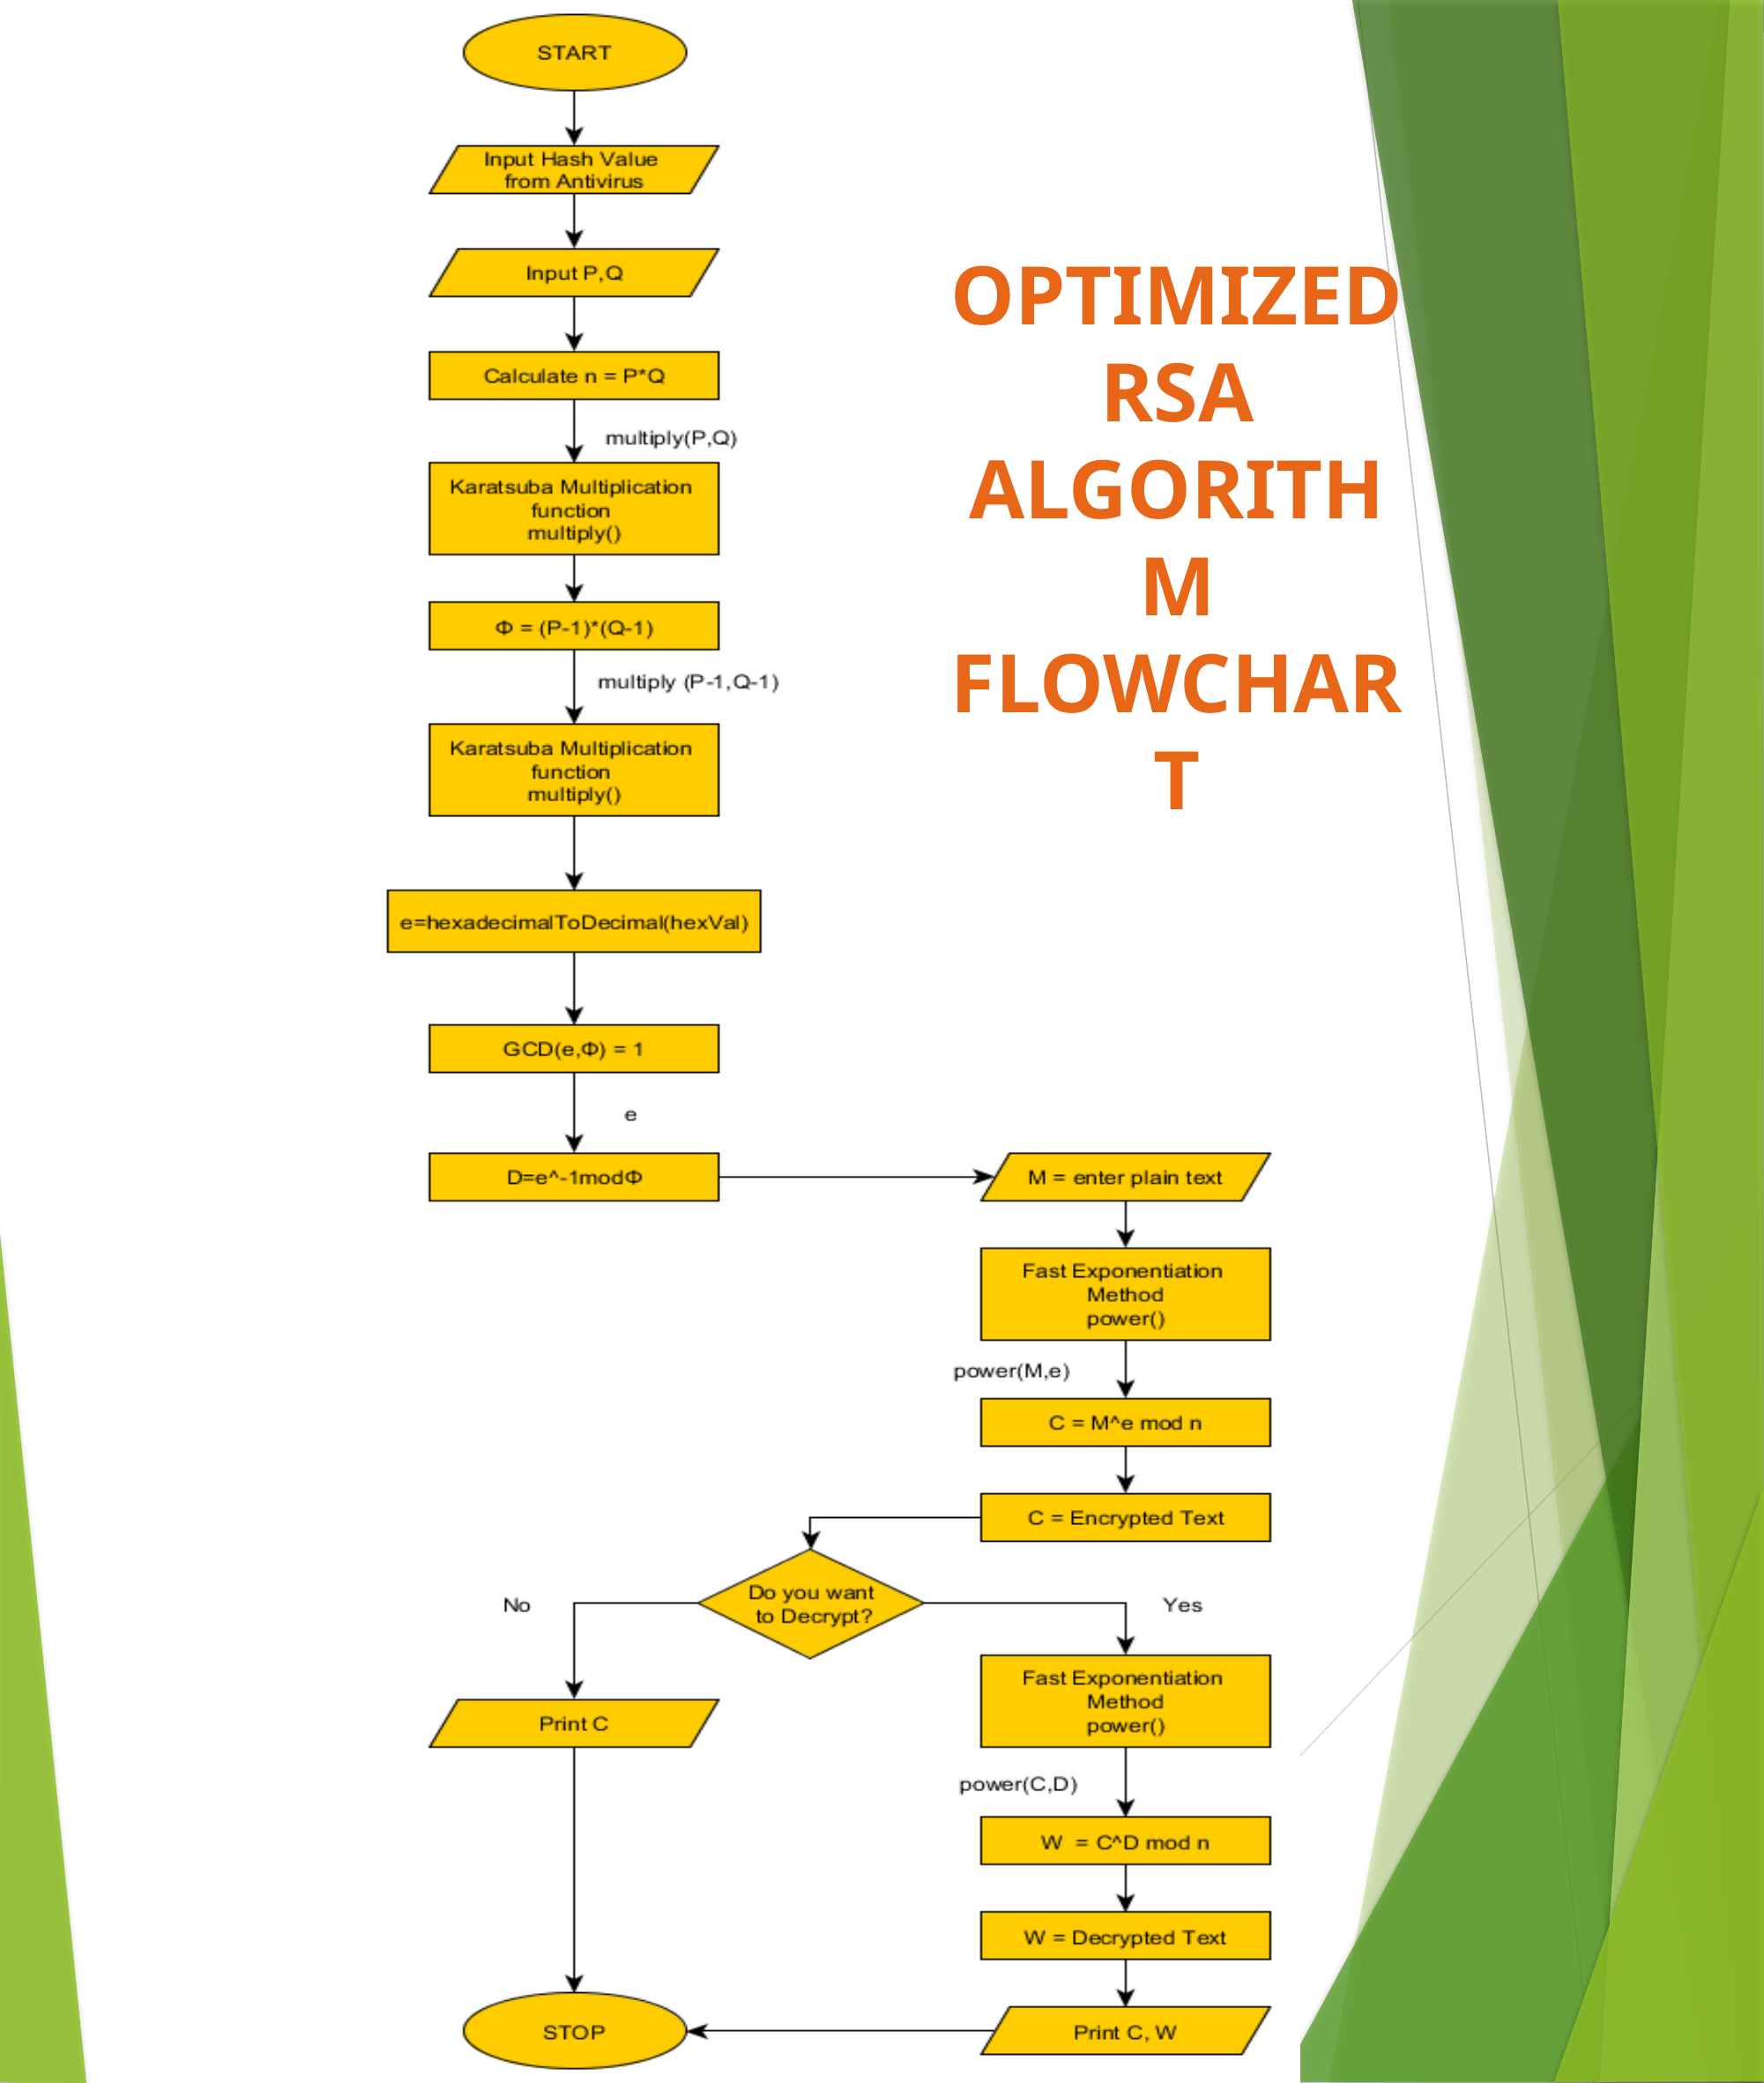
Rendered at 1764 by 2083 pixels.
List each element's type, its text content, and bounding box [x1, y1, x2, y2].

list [358, 0, 1301, 2083]
text_box OPTIMIZED RSA ALGORITHM FLOWCHART [1307, 237, 1434, 833]
